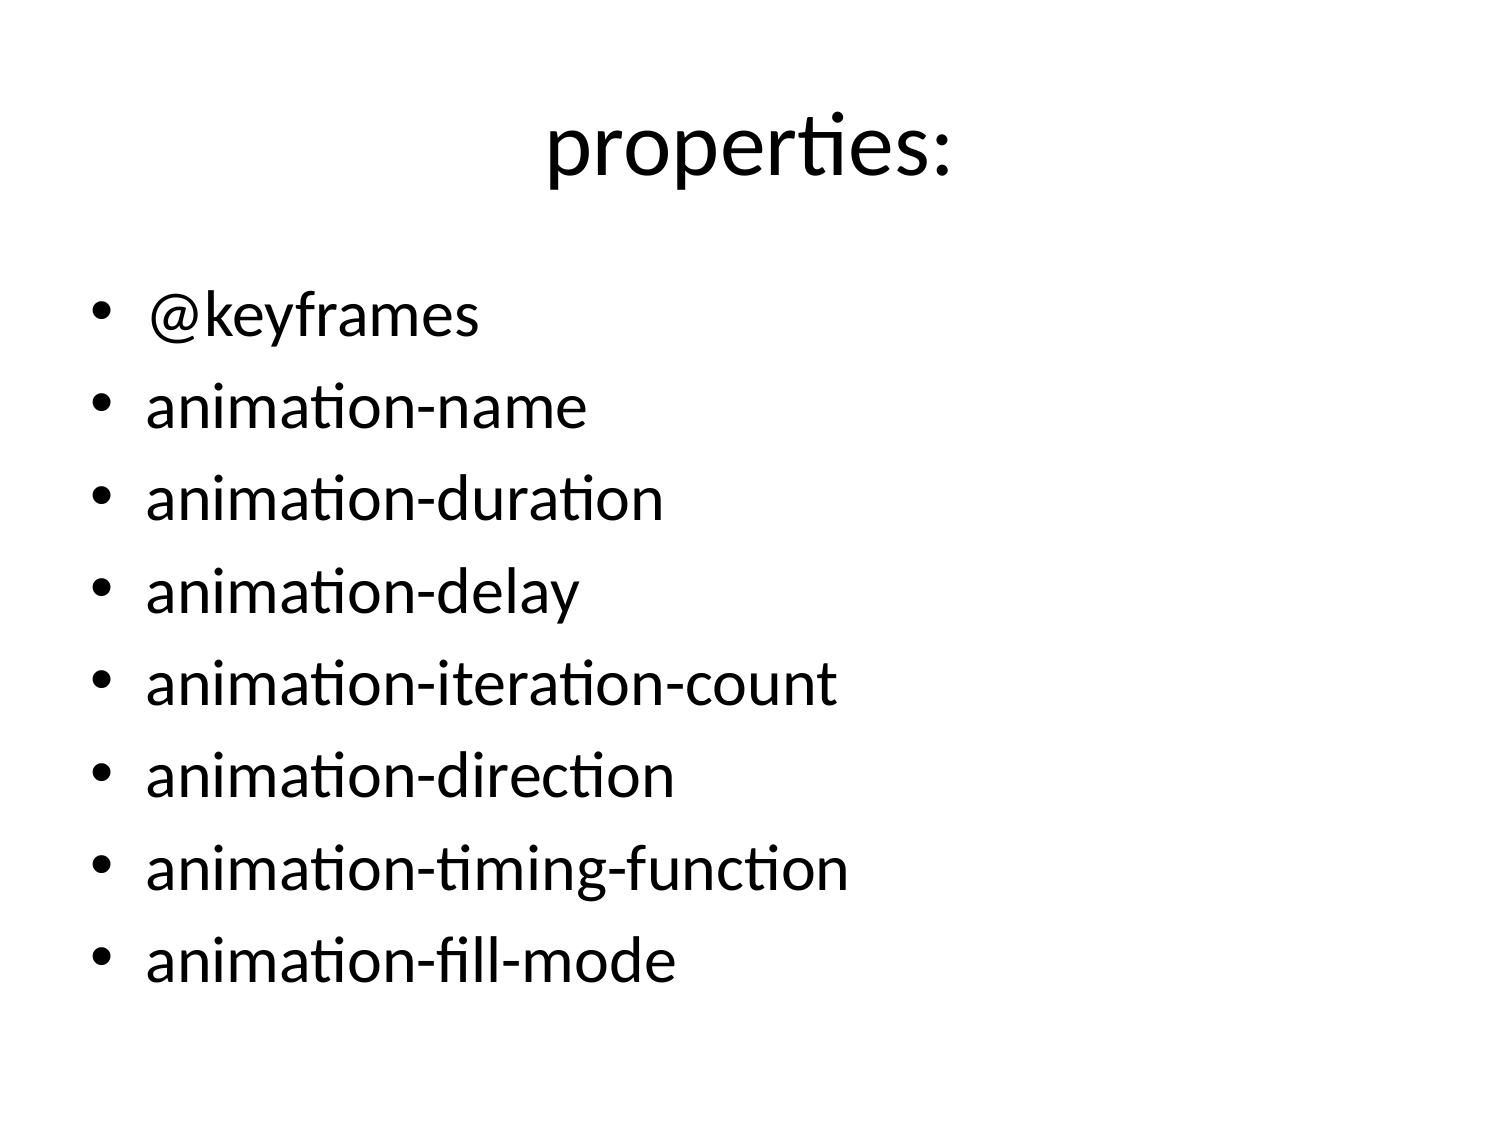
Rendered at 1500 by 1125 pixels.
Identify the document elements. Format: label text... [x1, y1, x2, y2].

title properties: [75, 45, 1425, 233]
list @keyframes animation-name animation-duration animation-delay animation-iteration-count animation-direction animation-timing-function animation-fill-mode [75, 262, 1425, 1005]
